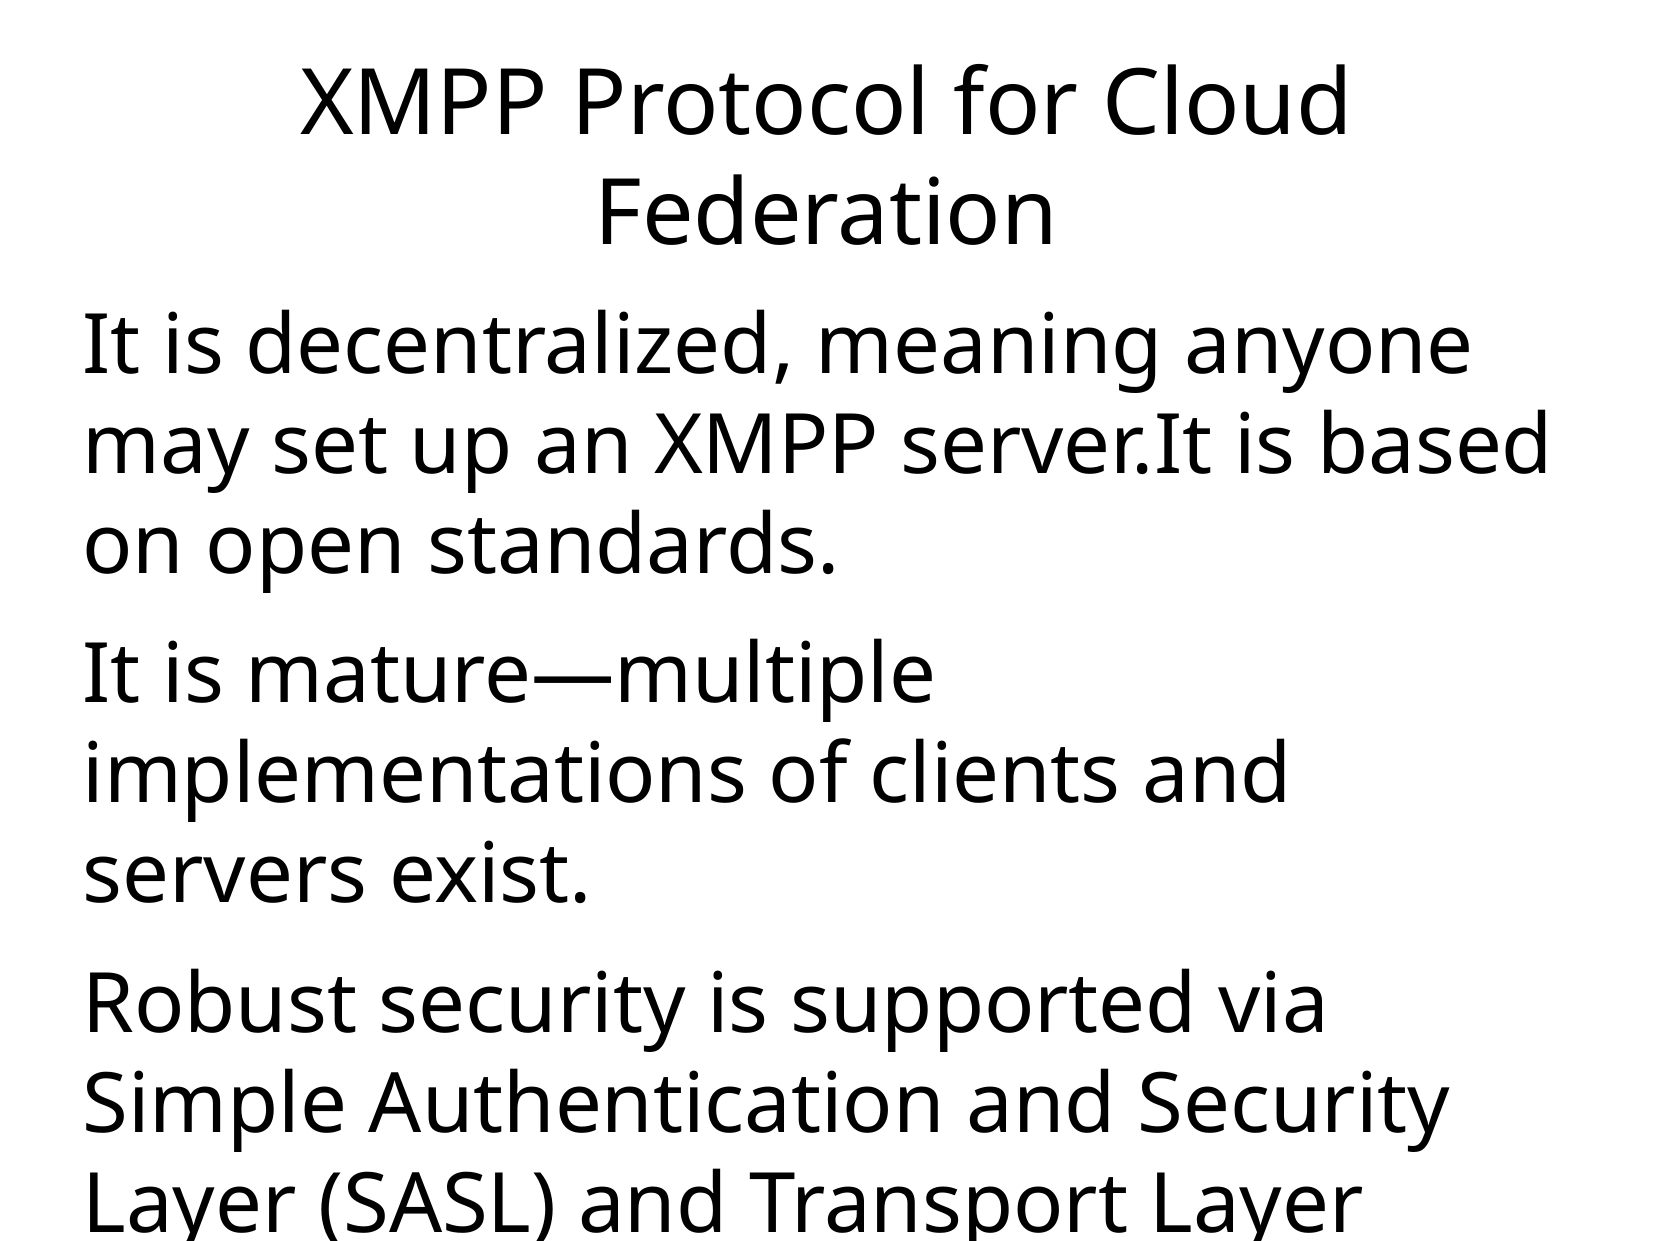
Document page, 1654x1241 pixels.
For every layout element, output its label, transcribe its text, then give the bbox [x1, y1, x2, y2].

list It is decentralized, meaning anyone may set up an XMPP server.It is based on open standards. It is mature—multiple implementations of clients and servers exist. Robust security is supported via Simple Authentication and Security Layer (SASL) and Transport Layer Security (TLS).It is flexible and designed to be extended. [82, 290, 1571, 1010]
title XMPP Protocol for Cloud Federation [82, 49, 1571, 257]
